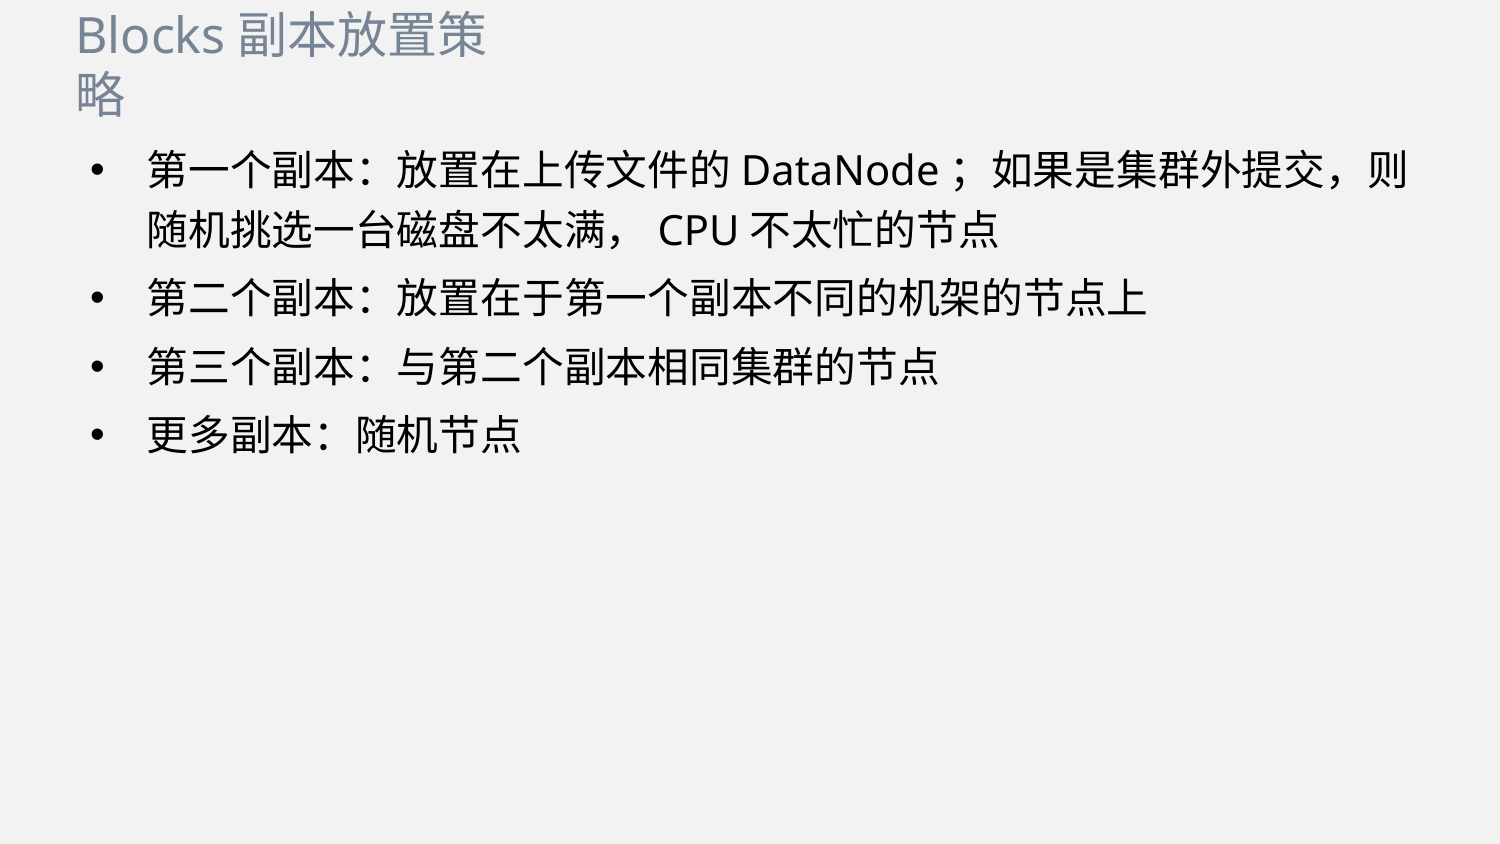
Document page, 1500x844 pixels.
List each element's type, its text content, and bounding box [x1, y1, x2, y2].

list 第一个副本：放置在上传文件的DataNode；如果是集群外提交，则随机挑选一台磁盘不太满，CPU不太忙的节点 第二个副本：放置在于第一个副本不同的机架的节点上 第三个副本：与第二个副本相同集群的节点 更多副本：随机节点 [75, 126, 1426, 682]
text_box Blocks副本放置策略 [75, 32, 538, 95]
